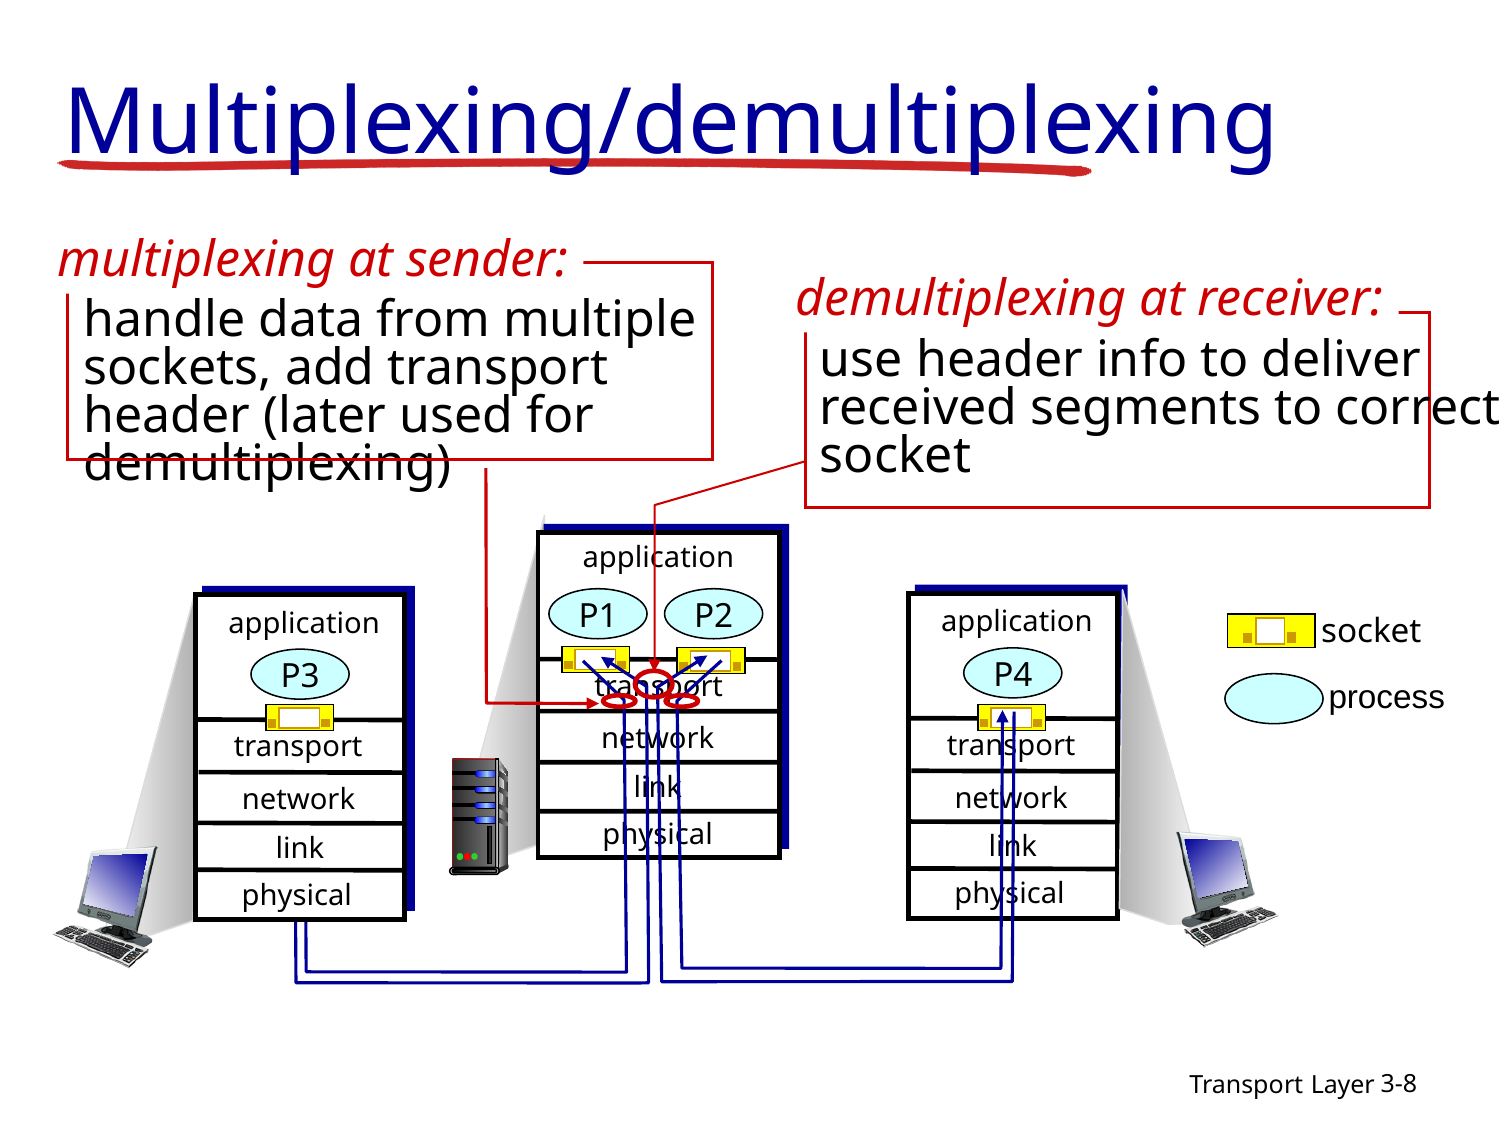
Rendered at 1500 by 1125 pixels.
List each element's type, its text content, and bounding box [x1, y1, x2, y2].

text_box network [647, 715, 658, 762]
slide_number 3-8 [1365, 1060, 1477, 1106]
text_box link [1014, 822, 1120, 871]
text_box physical [648, 812, 659, 858]
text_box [67, 218, 729, 460]
text_box P4 [963, 647, 1062, 698]
text_box application [908, 591, 1122, 646]
text_box [908, 646, 1118, 715]
text_box [677, 676, 1003, 969]
text_box [202, 585, 415, 911]
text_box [449, 758, 509, 875]
text_box [1119, 589, 1188, 924]
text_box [804, 257, 1431, 509]
text_box transport [1014, 715, 1120, 768]
text_box application [196, 593, 413, 647]
picture [53, 153, 1104, 183]
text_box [1227, 613, 1316, 648]
text_box [129, 593, 195, 931]
text_box [657, 715, 1015, 982]
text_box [27, 840, 160, 977]
text_box transport [190, 716, 407, 769]
text_box link [191, 818, 408, 872]
title Multiplexing/demultiplexing [48, 23, 1324, 211]
text_box process [1313, 667, 1461, 723]
text_box network [1014, 768, 1120, 822]
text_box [977, 704, 1046, 731]
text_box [265, 704, 334, 731]
text_box [195, 594, 405, 716]
text_box [295, 715, 649, 984]
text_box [1172, 826, 1303, 956]
text_box [305, 680, 627, 973]
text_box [485, 467, 636, 707]
text_box physical [188, 865, 405, 919]
text_box link [648, 763, 659, 811]
text_box network [190, 769, 407, 823]
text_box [634, 460, 807, 698]
text_box [914, 584, 1128, 605]
footer Transport Layer [914, 1057, 1390, 1105]
text_box P3 [250, 649, 350, 700]
text_box socket [1306, 601, 1437, 657]
text_box physical [1013, 871, 1118, 917]
text_box [1224, 673, 1324, 724]
